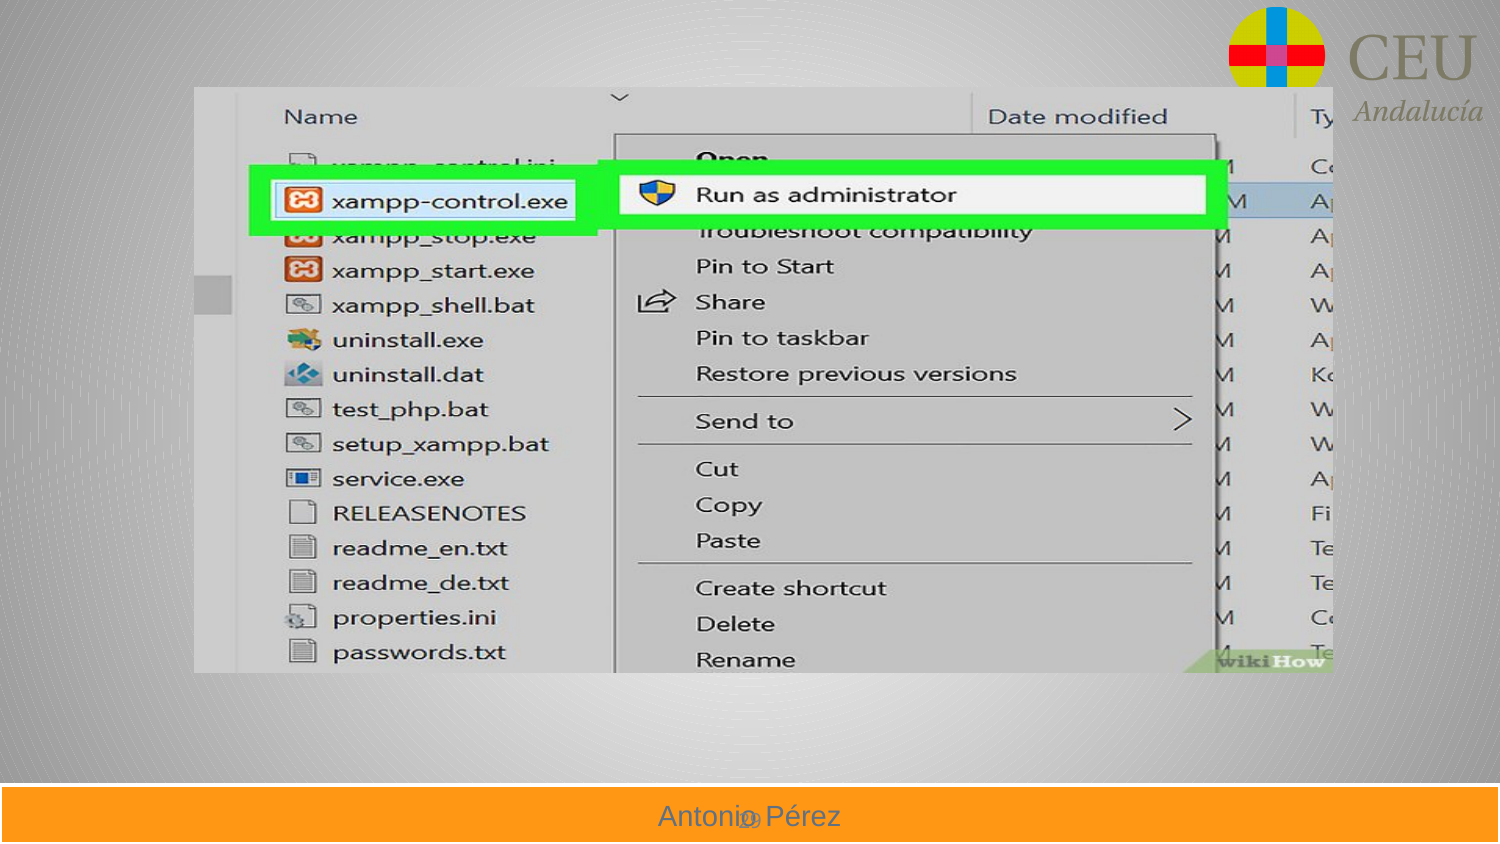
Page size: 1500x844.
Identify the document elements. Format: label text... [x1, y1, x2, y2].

picture [194, 0, 1500, 673]
slide_number 29 [705, 792, 795, 844]
